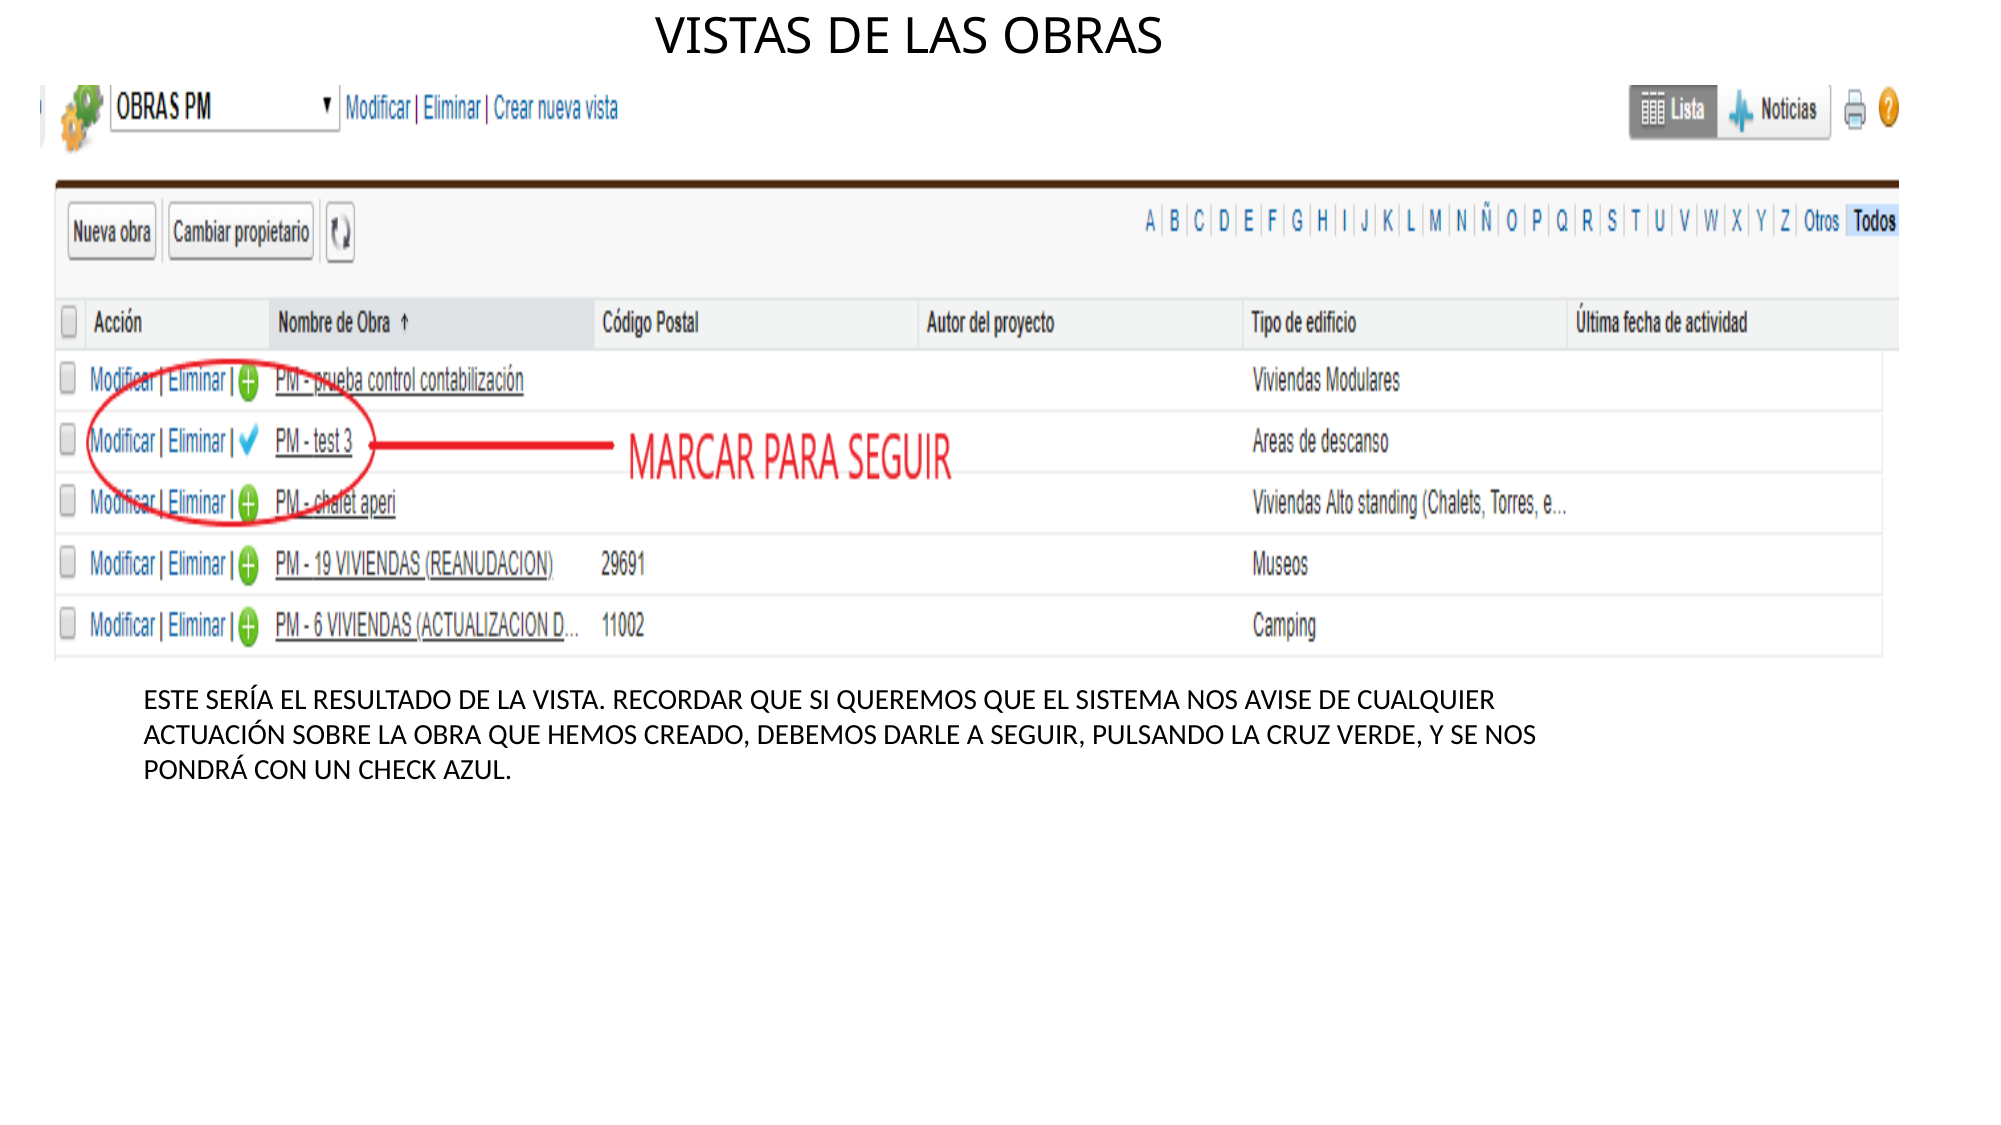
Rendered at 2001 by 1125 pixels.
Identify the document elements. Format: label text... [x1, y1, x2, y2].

text_box VISTAS DE LAS OBRAS [54, 0, 1780, 85]
text_box ESTE SERÍA EL RESULTADO DE LA VISTA. RECORDAR QUE SI QUEREMOS QUE EL SISTEMA NOS AVISE DE CUALQUIER ACTUACIÓN SOBRE LA OBRA QUE HEMOS CREADO, DEBEMOS DARLE A SEGUIR, PULSANDO LA CRUZ VERDE, Y SE NOS PONDRÁ CON UN CHECK AZUL. [128, 672, 1602, 793]
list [40, 85, 1899, 661]
